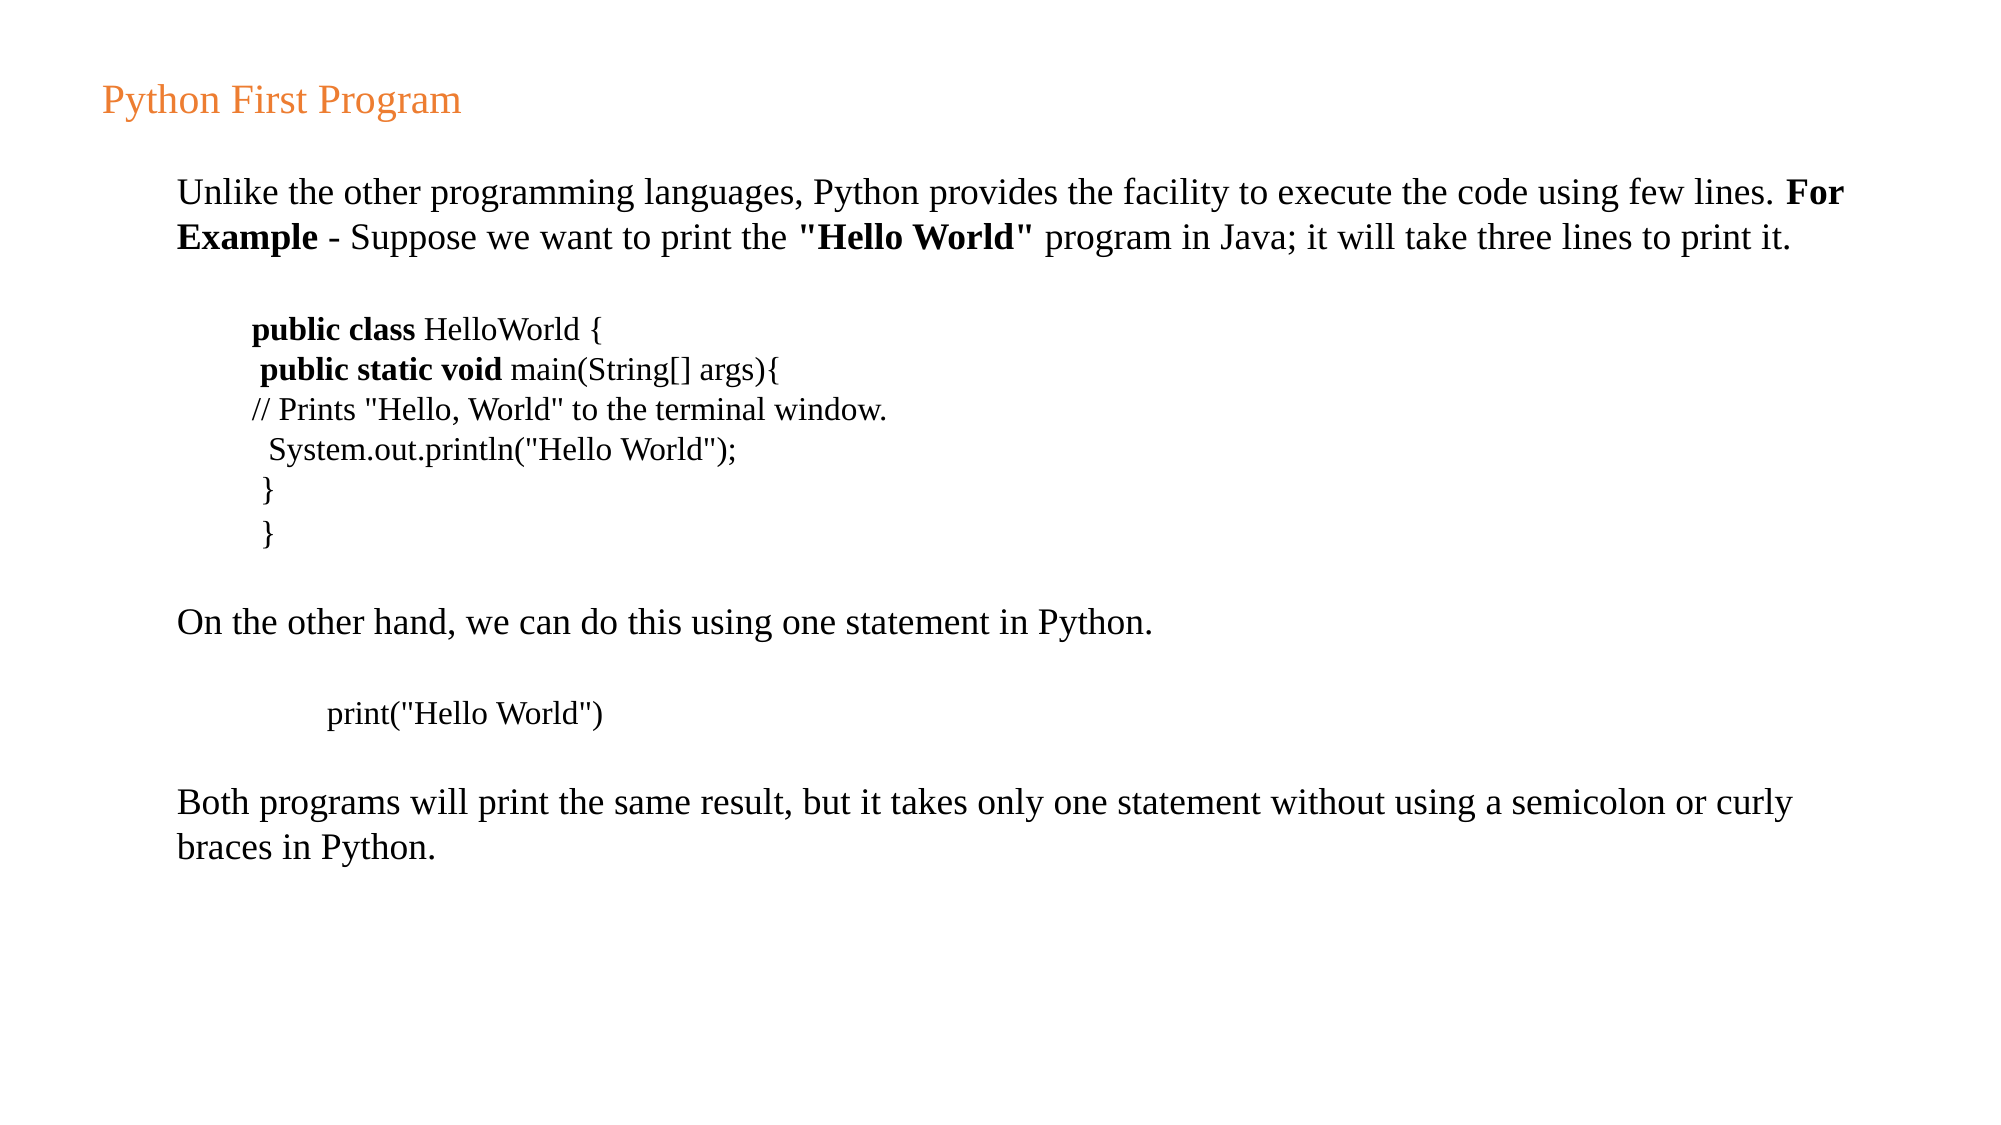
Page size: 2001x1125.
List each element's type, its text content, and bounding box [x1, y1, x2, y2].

text_box Python First Program Unlike the other programming languages, Python provides the facility to execute the code using few lines. For Example - Suppose we want to print the "Hello World" program in Java; it will take three lines to print it. public class HelloWorld { public static void main(String[] args){ // Prints "Hello, World" to the terminal window. System.out.println("Hello World"); } } On the other hand, we can do this using one statement in Python. print("Hello World") Both programs will print the same result, but it takes only one statement without using a semicolon or curly braces in Python. [87, 64, 1880, 970]
